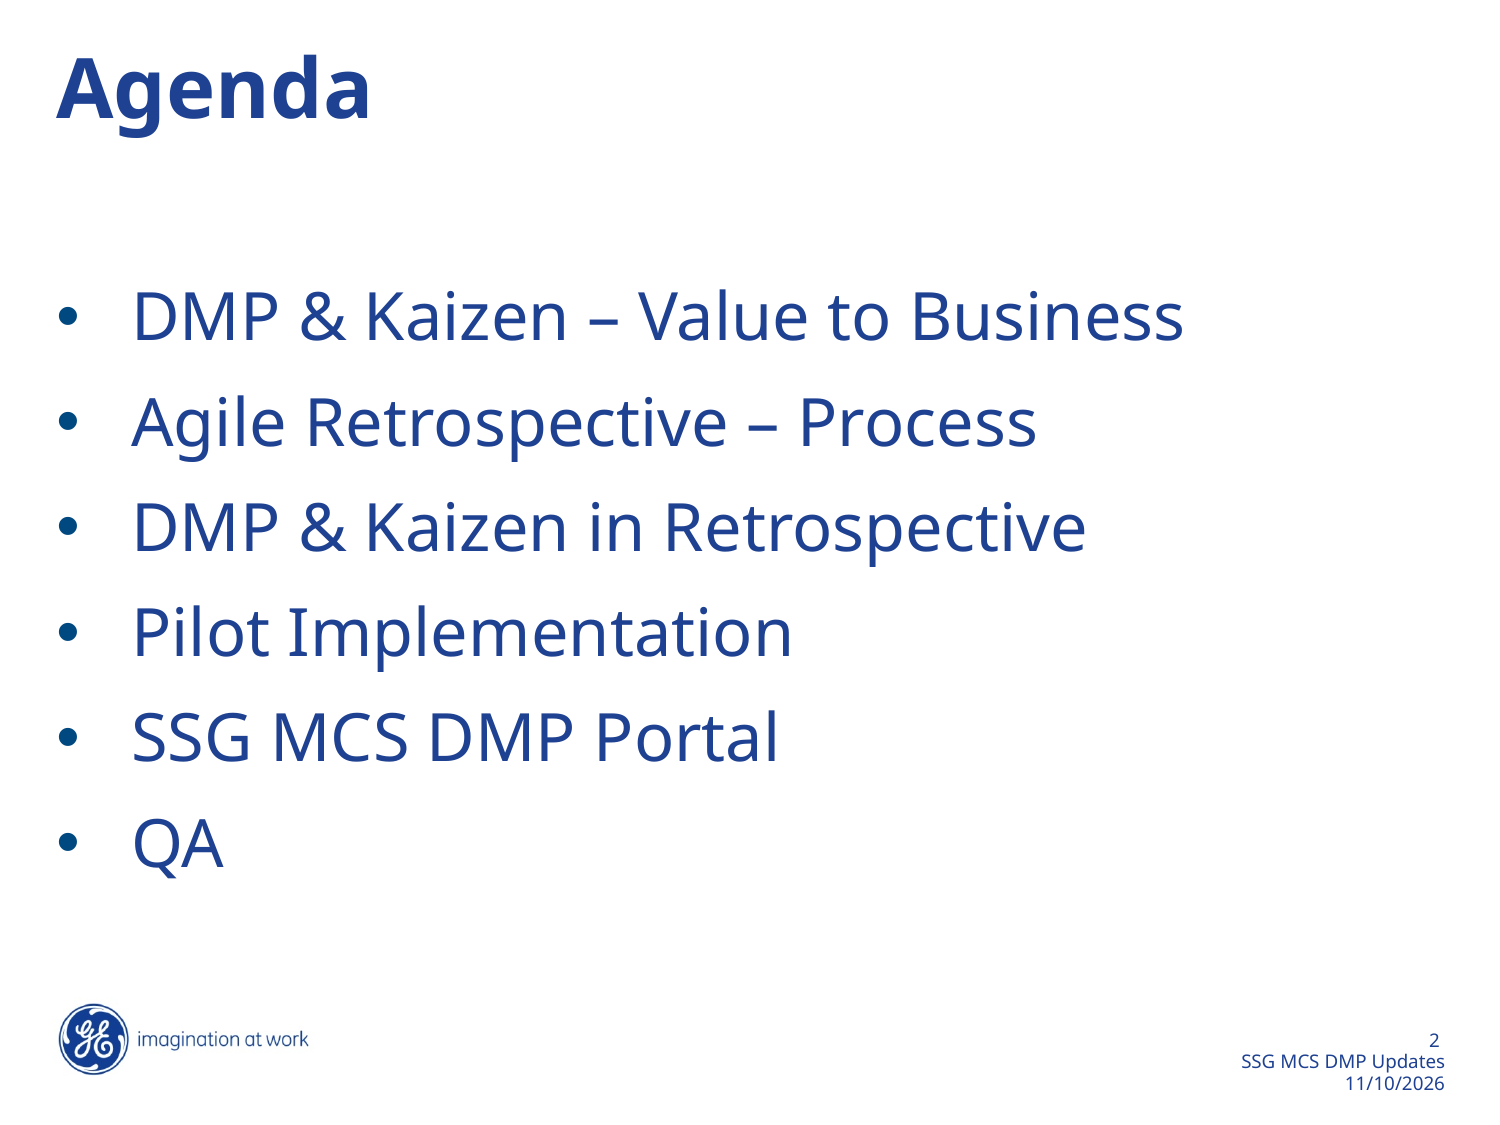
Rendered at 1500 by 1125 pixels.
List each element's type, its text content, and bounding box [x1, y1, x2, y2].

picture [52, 997, 315, 1081]
list DMP & Kaizen – Value to Business Agile Retrospective – Process DMP & Kaizen in Retrospective Pilot Implementation SSG MCS DMP Portal QA [56, 283, 1444, 979]
title Agenda [56, 46, 1444, 210]
